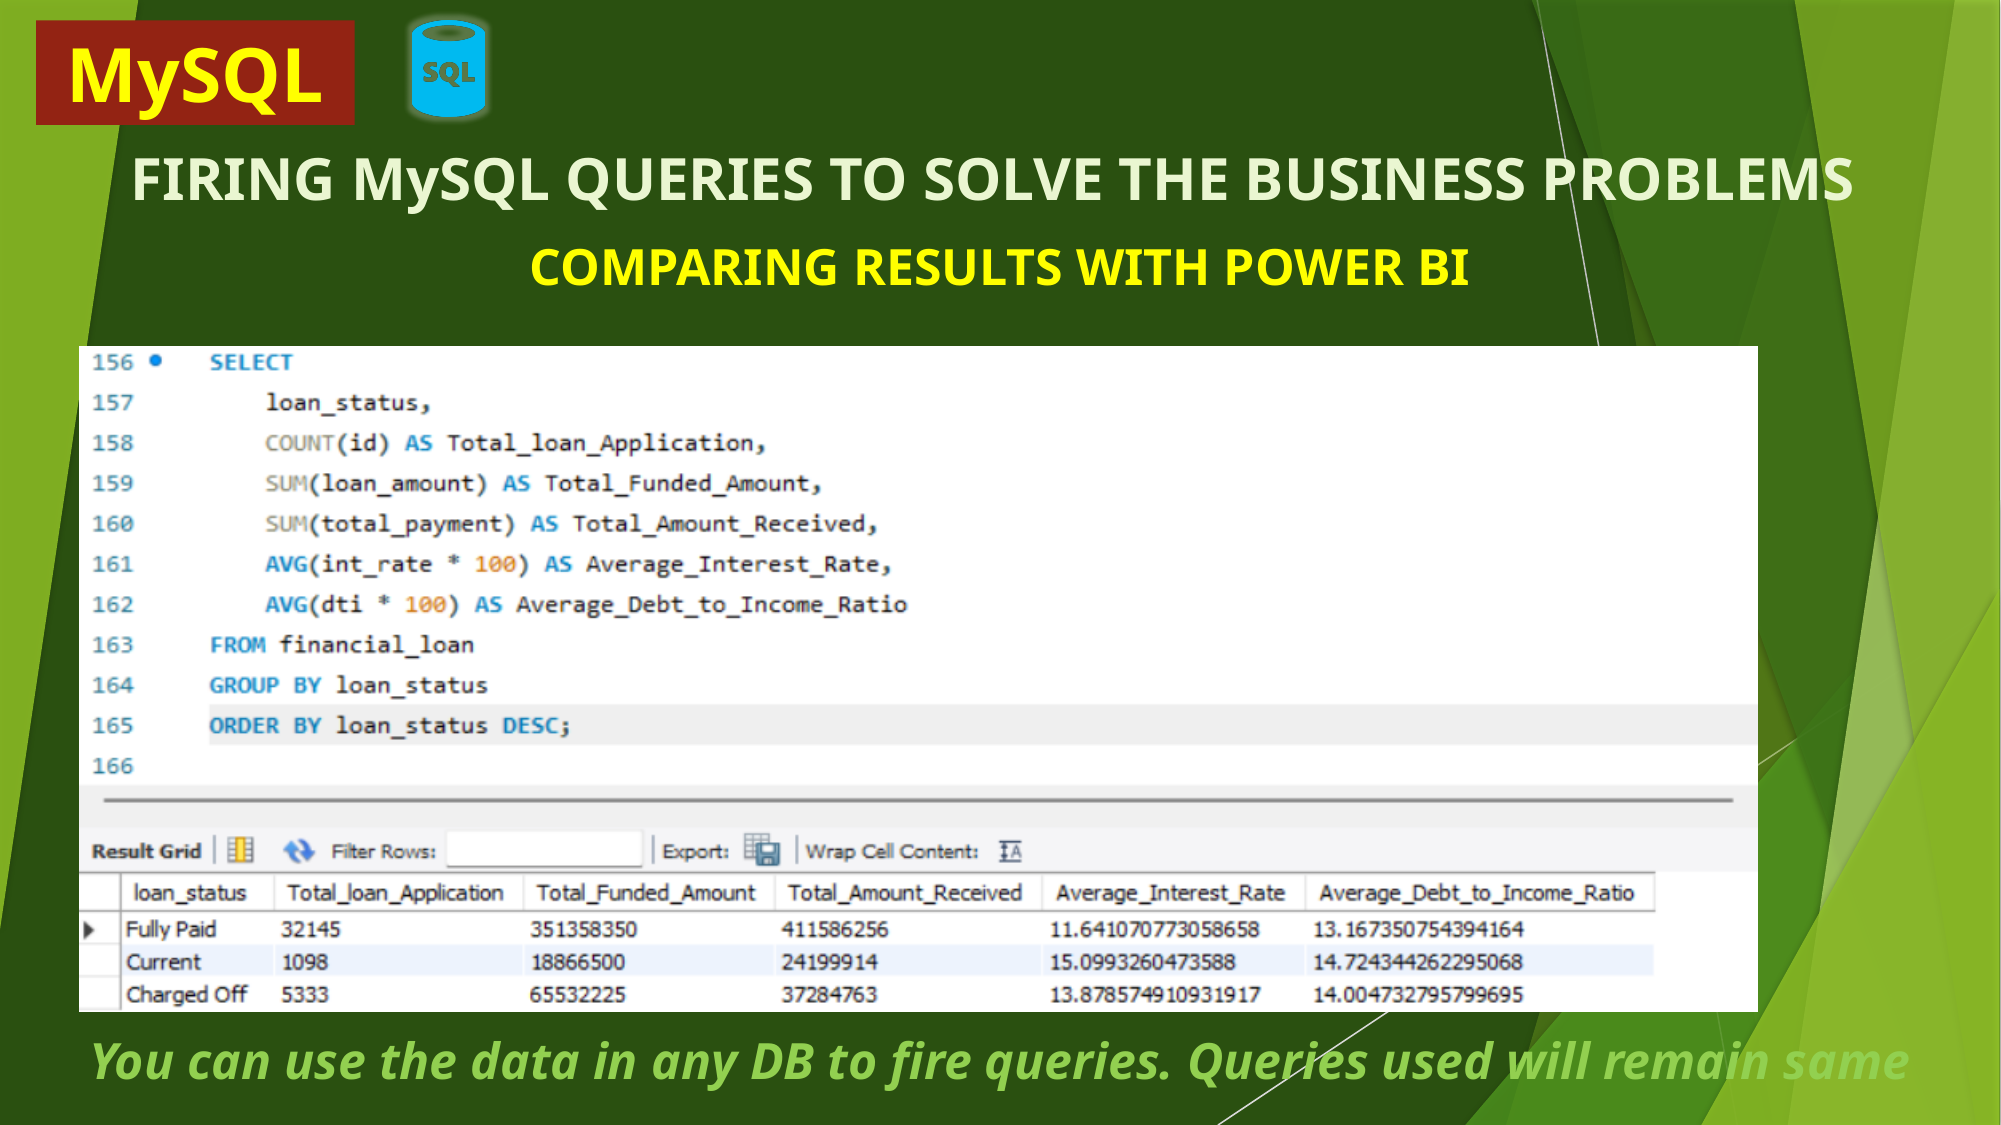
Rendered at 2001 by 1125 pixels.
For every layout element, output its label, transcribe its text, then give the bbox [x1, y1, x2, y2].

picture [456, 19, 485, 29]
picture [440, 63, 458, 86]
text_box FIRING MySQL QUERIES TO SOLVE THE BUSINESS PROBLEMS [90, 134, 1896, 219]
text_box MySQL [36, 20, 355, 125]
picture [424, 26, 474, 40]
text_box COMPARING RESULTS WITH POWER BI [90, 227, 1910, 303]
picture [78, 346, 1759, 1013]
picture [412, 107, 433, 117]
picture [424, 63, 437, 81]
picture [465, 108, 485, 117]
text_box You can use the data in any DB to fire queries. Queries used will remain same [0, 1021, 2000, 1097]
picture [463, 63, 474, 81]
picture [412, 19, 441, 30]
